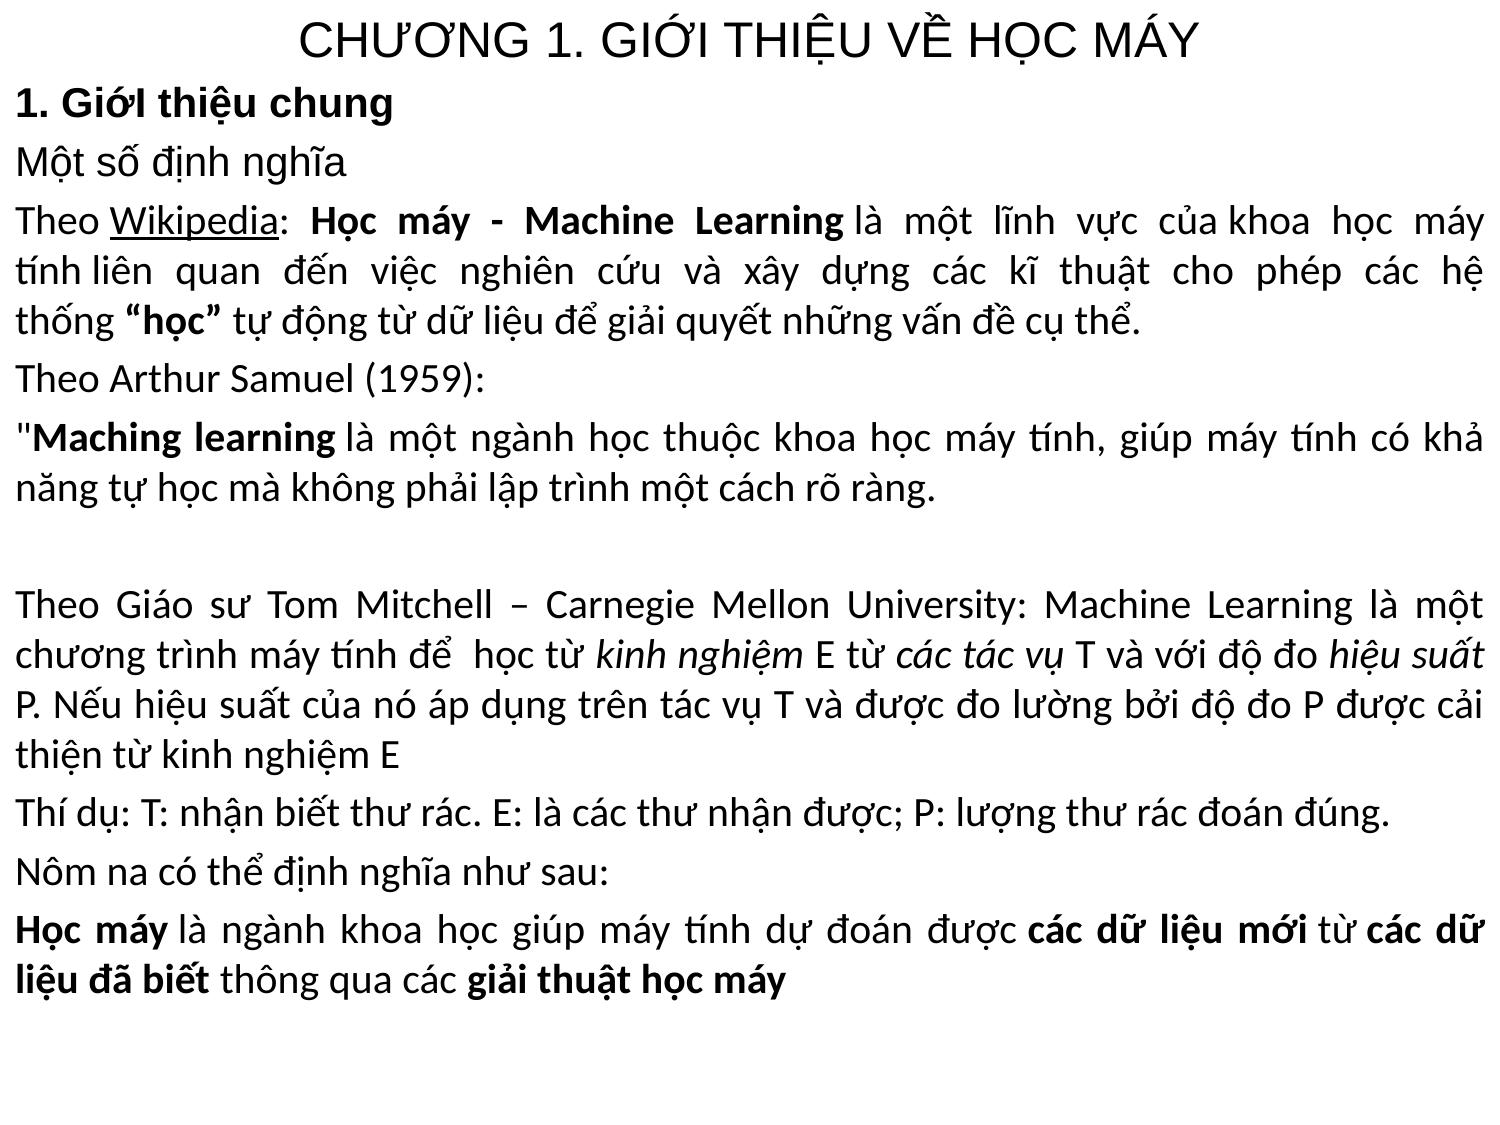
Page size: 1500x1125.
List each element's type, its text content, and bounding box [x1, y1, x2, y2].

subtitle CHƯƠNG 1. GIỚI THIỆU VỀ HỌC MÁY 1. GiớI thiệu chung Một số định nghĩa Theo Wikipedia: Học máy - Machine Learning là một lĩnh vực của khoa học máy tính liên quan đến việc nghiên cứu và xây dựng các kĩ thuật cho phép các hệ thống “học” tự động từ dữ liệu để giải quyết những vấn đề cụ thể. Theo Arthur Samuel (1959): "Maching learning là một ngành học thuộc khoa học máy tính, giúp máy tính có khả năng tự học mà không phải lập trình một cách rõ ràng. Theo Giáo sư Tom Mitchell – Carnegie Mellon University: Machine Learning là một chương trình máy tính để học từ kinh nghiệm E từ các tác vụ T và với độ đo hiệu suất P. Nếu hiệu suất của nó áp dụng trên tác vụ T và được đo lường bởi độ đo P được cải thiện từ kinh nghiệm E Thí dụ: T: nhận biết thư rác. E: là các thư nhận được; P: lượng thư rác đoán đúng. Nôm na có thể định nghĩa như sau: Học máy là ngành khoa học giúp máy tính dự đoán được các dữ liệu mới từ các dữ liệu đã biết thông qua các giải thuật học máy [0, 0, 1500, 1125]
